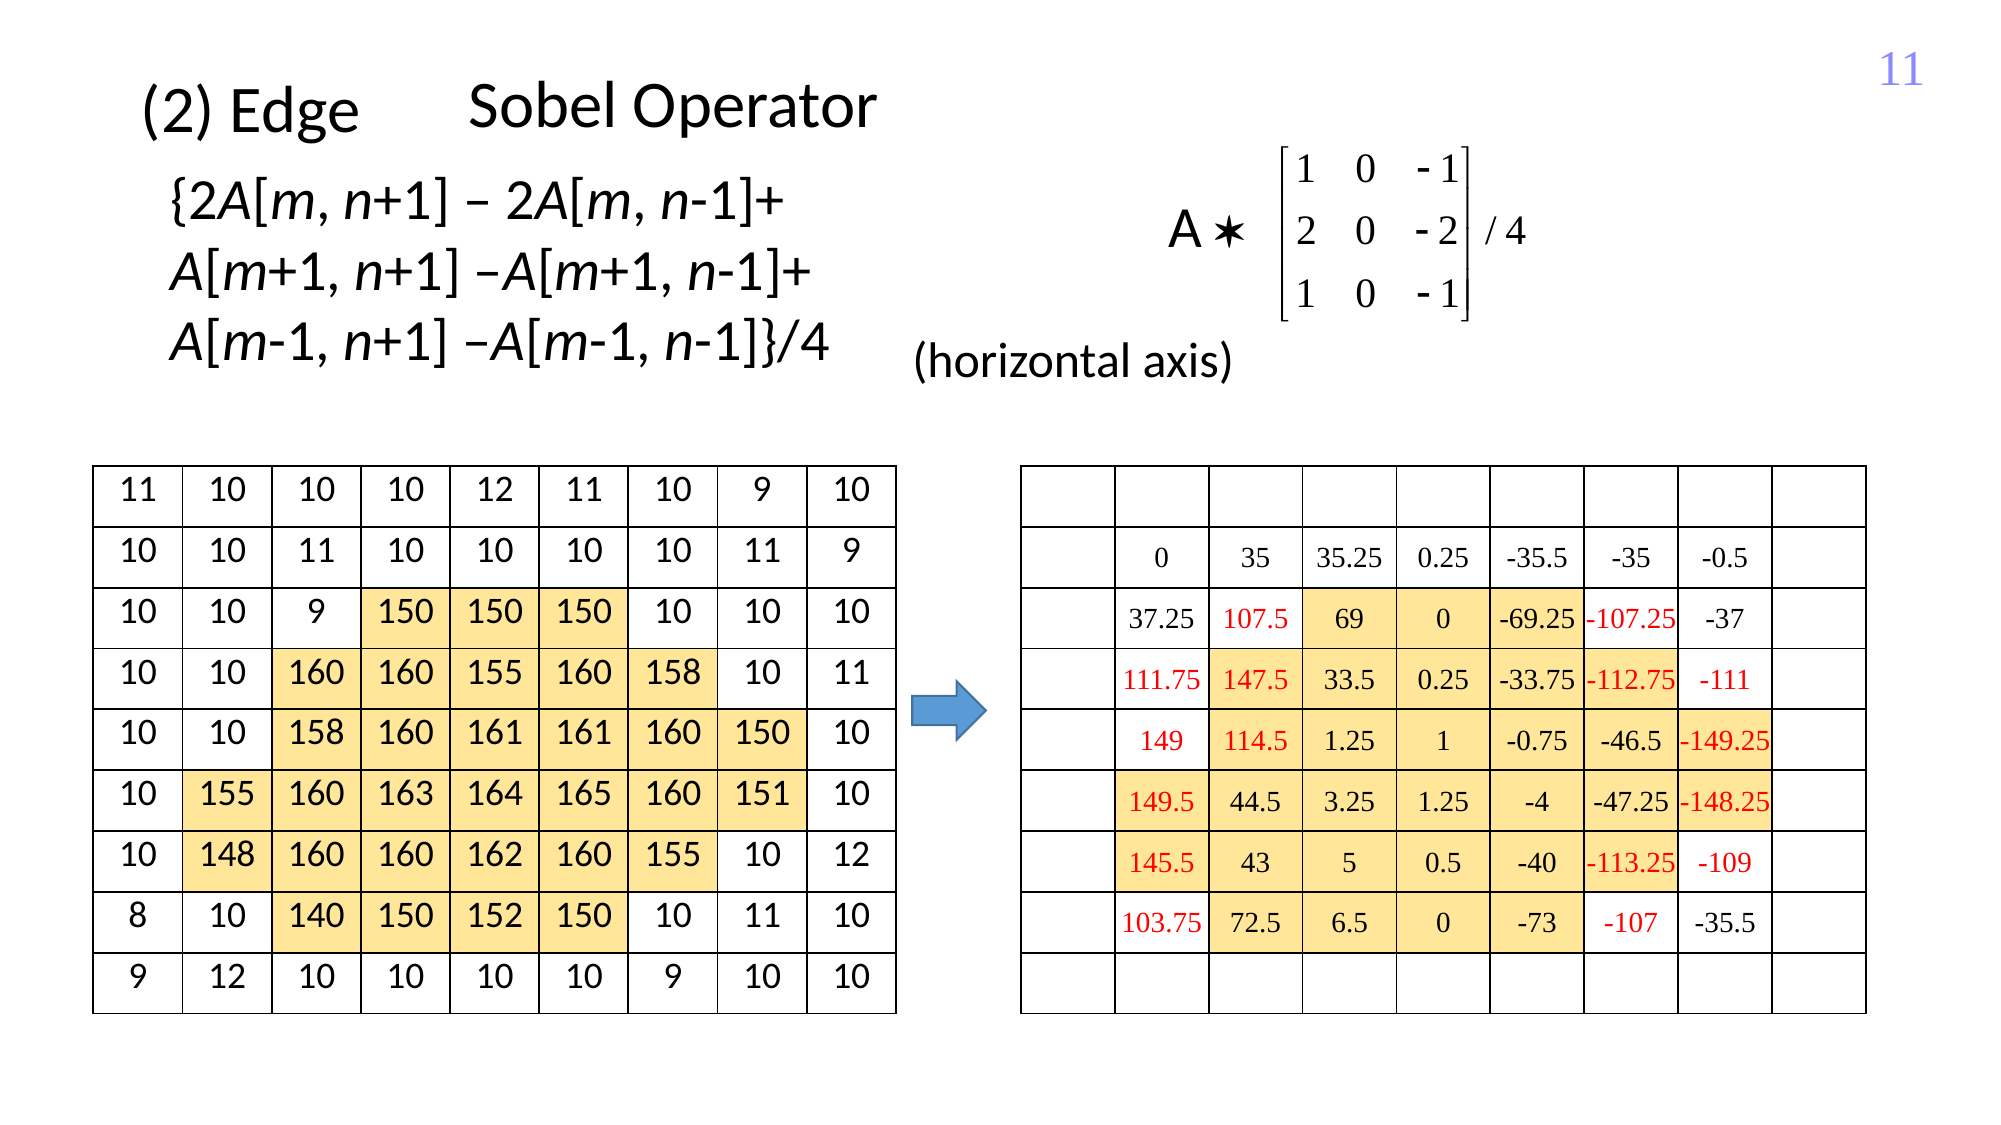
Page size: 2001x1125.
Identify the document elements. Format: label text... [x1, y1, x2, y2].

table_cell [1022, 832, 1114, 891]
table_cell 145.5 [1116, 832, 1208, 891]
table_cell 158 [629, 649, 717, 708]
table_cell -35 [1585, 528, 1677, 587]
table_cell [1022, 954, 1114, 1013]
table_cell 0 [1397, 893, 1489, 952]
table_cell [1022, 893, 1114, 952]
table_cell 103.75 [1116, 893, 1208, 952]
table_cell 0 [1397, 589, 1489, 648]
table_cell 160 [273, 771, 360, 830]
table_cell 160 [540, 832, 627, 891]
table_header [1397, 467, 1489, 526]
table_header [1679, 467, 1771, 526]
table_cell 150 [540, 589, 627, 648]
table_cell 10 [183, 649, 271, 708]
table_cell 150 [362, 893, 449, 952]
table_cell 9 [94, 954, 182, 1013]
table_cell -40 [1491, 832, 1583, 891]
table_cell 0 [1116, 528, 1208, 587]
table_cell 10 [451, 954, 538, 1013]
table_cell [1303, 954, 1396, 1013]
table_cell [1773, 528, 1865, 587]
table_cell 10 [629, 893, 717, 952]
table_cell 160 [292, 660, 304, 683]
table_cell 162 [451, 832, 538, 891]
table_cell -112.75 [1585, 649, 1677, 708]
table_cell 107.5 [1210, 589, 1302, 648]
table_cell 150 [540, 893, 627, 952]
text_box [1273, 142, 1531, 327]
table_cell 11 [808, 649, 895, 708]
table_cell 35.25 [1303, 528, 1396, 587]
text_box (2) Edge [126, 58, 1290, 154]
table_cell -4 [1491, 771, 1583, 830]
table_cell 10 [451, 528, 538, 587]
table_cell 150 [718, 710, 806, 769]
table_cell [1773, 832, 1865, 891]
table_cell 10 [540, 954, 627, 1013]
table_cell 1.25 [1303, 710, 1396, 769]
table_cell 1 [1397, 710, 1489, 769]
table_cell -107.25 [1585, 589, 1677, 648]
table_cell [1210, 954, 1302, 1013]
table_cell -37 [1679, 589, 1771, 648]
table_cell [1585, 954, 1677, 1013]
table_cell 160 [362, 710, 449, 769]
table_cell 111.75 [1116, 649, 1208, 708]
table_cell 10 [362, 528, 449, 587]
table_header 10 [273, 467, 360, 526]
table_header 10 [362, 467, 449, 526]
slide_number 11 [1805, 35, 1941, 96]
table_cell [1773, 893, 1865, 952]
table_cell 69 [1303, 589, 1396, 648]
table_cell 10 [808, 771, 895, 830]
table_cell 12 [808, 832, 895, 891]
table_cell 10 [94, 832, 182, 891]
text_box [911, 678, 988, 743]
table_cell 165 [540, 771, 627, 830]
table_cell -35.5 [1491, 528, 1583, 587]
table_cell 149 [1116, 710, 1208, 769]
table_cell -109 [1679, 832, 1771, 891]
table_cell 160 [309, 659, 324, 684]
table_cell 8 [94, 893, 182, 952]
table_cell 72.5 [1210, 893, 1302, 952]
table_header [1585, 467, 1677, 526]
table_header [1303, 467, 1396, 526]
table_cell 10 [718, 954, 806, 1013]
table_cell 147.5 [1210, 649, 1302, 708]
table_cell 10 [94, 771, 182, 830]
table_header 11 [94, 467, 182, 526]
table_cell 155 [629, 832, 717, 891]
table_header [1773, 467, 1865, 526]
table_cell 152 [451, 893, 538, 952]
table_cell [1773, 589, 1865, 648]
table_cell 1.25 [1397, 771, 1489, 830]
table_cell [1022, 528, 1114, 587]
table_cell 9 [808, 528, 895, 587]
table_cell -0.75 [1491, 710, 1583, 769]
table_cell 155 [451, 649, 538, 708]
table_cell -149.25 [1679, 710, 1771, 769]
text_box {2A[m, n+1] – 2A[m, n-1]+ A[m+1, n+1] –A[m+1, n-1]+ A[m-1, n+1] –A[m-1, n-1]}/4 [156, 154, 896, 380]
table_cell 140 [273, 893, 360, 952]
table_cell 160 [629, 710, 717, 769]
table_header 10 [808, 467, 895, 526]
table_cell 150 [362, 589, 449, 648]
table_cell 0.25 [1397, 528, 1489, 587]
table_cell [1773, 771, 1865, 830]
table_cell -113.25 [1585, 832, 1677, 891]
table_cell 158 [273, 710, 360, 769]
table_cell 10 [183, 710, 271, 769]
table_cell [1773, 710, 1865, 769]
table_cell 0.25 [1397, 649, 1489, 708]
table_cell 3.25 [1303, 771, 1396, 830]
table_cell -148.25 [1679, 771, 1771, 830]
table_cell 5 [1303, 832, 1396, 891]
table_cell 10 [718, 832, 806, 891]
table_cell 10 [183, 893, 271, 952]
table_header 10 [183, 467, 271, 526]
table_cell 10 [94, 589, 182, 648]
table_cell 10 [718, 649, 806, 708]
table_cell 161 [451, 710, 538, 769]
table_cell -107 [1585, 893, 1677, 952]
table_cell 10 [808, 954, 895, 1013]
table_cell 10 [808, 893, 895, 952]
table_cell 150 [451, 589, 538, 648]
table_cell [1022, 589, 1114, 648]
table_header [1116, 467, 1208, 526]
table_cell [1679, 954, 1771, 1013]
table_header 12 [451, 467, 538, 526]
table_cell 148 [183, 832, 271, 891]
table_cell 12 [183, 954, 271, 1013]
table_header [1210, 467, 1302, 526]
table_cell 160 [362, 649, 449, 708]
table_cell 10 [94, 649, 182, 708]
table_cell 44.5 [1210, 771, 1302, 830]
table_cell 33.5 [1303, 649, 1396, 708]
table_cell 0.5 [1397, 832, 1489, 891]
table_cell -73 [1491, 893, 1583, 952]
table_cell 164 [451, 771, 538, 830]
text_box (horizontal axis) [897, 319, 1272, 395]
table_header 11 [540, 467, 627, 526]
table_cell -0.5 [1679, 528, 1771, 587]
table_header 9 [718, 467, 806, 526]
table_cell [1022, 710, 1114, 769]
table_cell 6.5 [1303, 893, 1396, 952]
table_cell 9 [629, 954, 717, 1013]
table_cell -35.5 [1679, 893, 1771, 952]
table_cell 10 [629, 528, 717, 587]
table_cell -111 [1679, 649, 1771, 708]
table_cell 10 [629, 589, 717, 648]
table_cell 10 [94, 710, 182, 769]
table_header [1491, 467, 1583, 526]
table_cell [1022, 649, 1114, 708]
table_cell 11 [273, 528, 360, 587]
text_box A  [1153, 182, 1273, 267]
table_cell 10 [540, 528, 627, 587]
table_cell 9 [273, 589, 360, 648]
table_cell -47.25 [1585, 771, 1677, 830]
table_cell 10 [273, 954, 360, 1013]
table_cell -69.25 [1491, 589, 1583, 648]
table_cell 151 [718, 771, 806, 830]
table_cell 163 [362, 771, 449, 830]
table_cell -33.75 [1491, 649, 1583, 708]
table_cell 43 [1210, 832, 1302, 891]
table_cell 155 [183, 771, 271, 830]
table_cell 160 [273, 832, 360, 891]
table_cell [1116, 954, 1208, 1013]
table_cell 160 [362, 832, 449, 891]
table_cell 10 [94, 528, 182, 587]
table_cell 10 [718, 589, 806, 648]
table_header 10 [629, 467, 717, 526]
table_cell 10 [808, 710, 895, 769]
table_cell 10 [808, 589, 895, 648]
table_cell 114.5 [1210, 710, 1302, 769]
table_cell 11 [718, 893, 806, 952]
table_cell 160 [629, 771, 717, 830]
table_cell 161 [540, 710, 627, 769]
table_header [1022, 467, 1114, 526]
table_cell 149.5 [1116, 771, 1208, 830]
table_cell [1397, 954, 1489, 1013]
table_cell -46.5 [1585, 710, 1677, 769]
table_cell 37.25 [1116, 589, 1208, 648]
table_cell 35 [1210, 528, 1302, 587]
table_cell 160 [540, 649, 627, 708]
table_cell [1491, 954, 1583, 1013]
table_cell 10 [183, 589, 271, 648]
table_cell 10 [183, 528, 271, 587]
table_cell 11 [718, 528, 806, 587]
table_cell 10 [362, 954, 449, 1013]
table_cell [1773, 649, 1865, 708]
text_box Sobel Operator [453, 53, 947, 148]
table_cell [1773, 954, 1865, 1013]
table_cell [1022, 771, 1114, 830]
